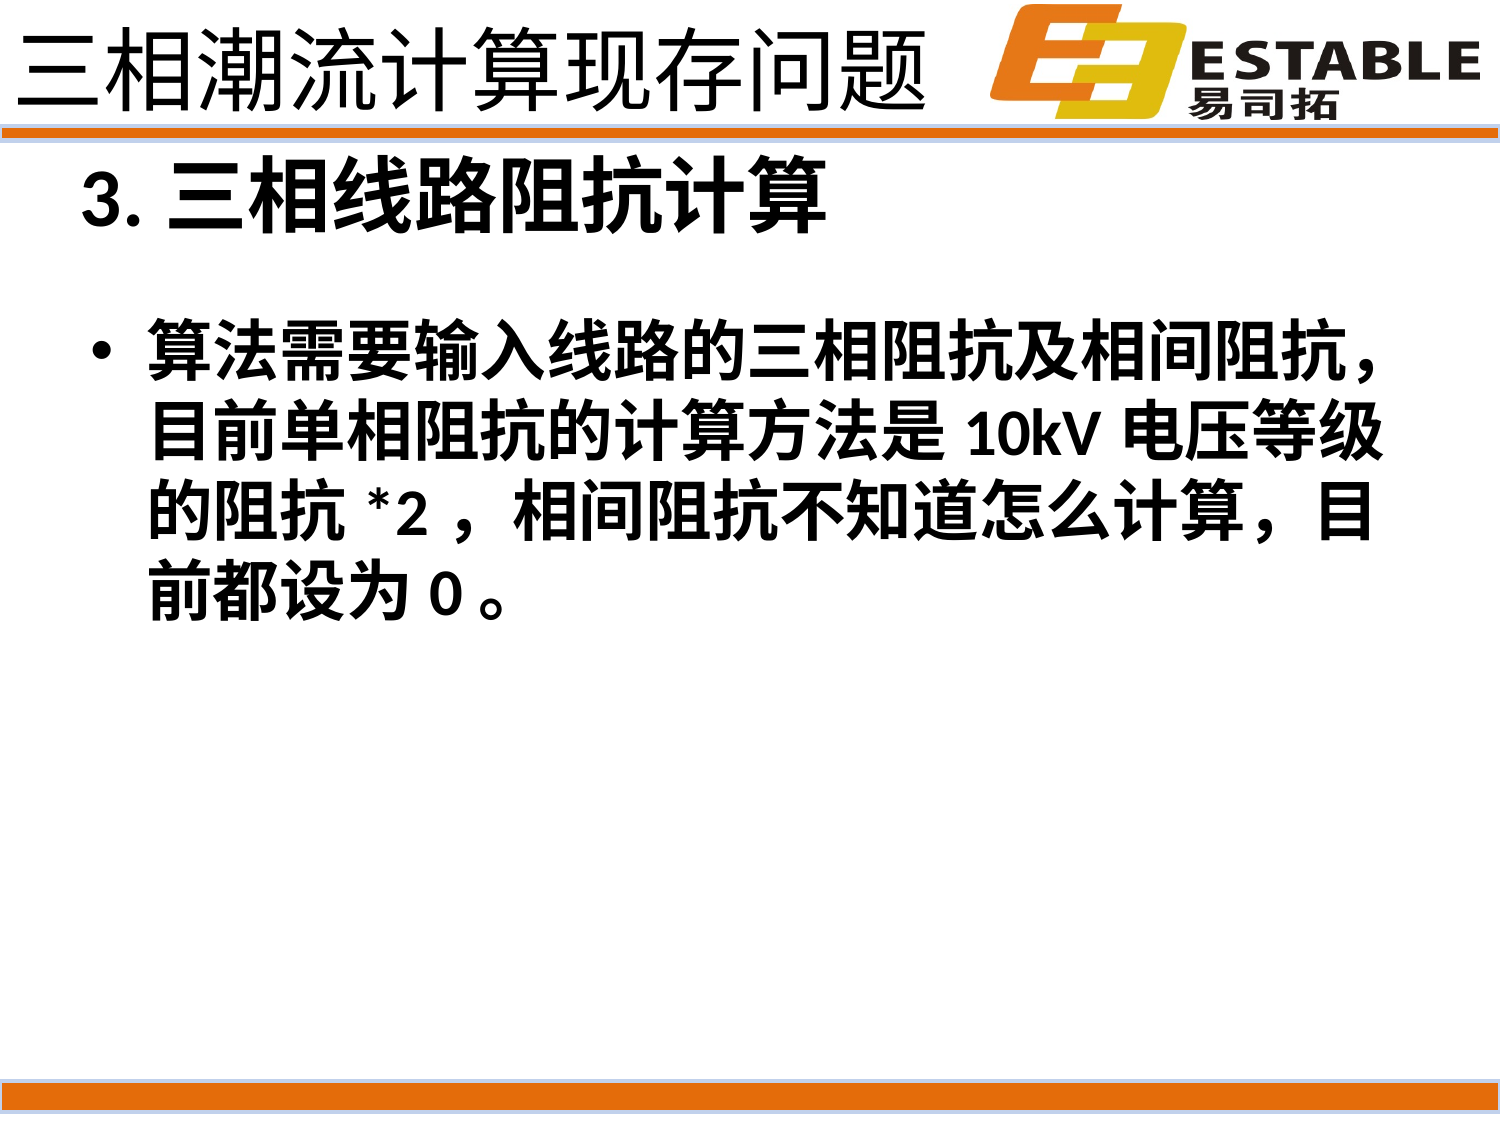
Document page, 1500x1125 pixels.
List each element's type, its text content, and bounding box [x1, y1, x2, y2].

picture [990, 4, 1480, 120]
list 算法需要输入线路的三相阻抗及相间阻抗，目前单相阻抗的计算方法是10kV电压等级的阻抗*2，相间阻抗不知道怎么计算，目前都设为0。 [75, 208, 1436, 1005]
text_box 3.三相线路阻抗计算 [64, 135, 1415, 268]
title 三相潮流计算现存问题 [0, 5, 1348, 138]
